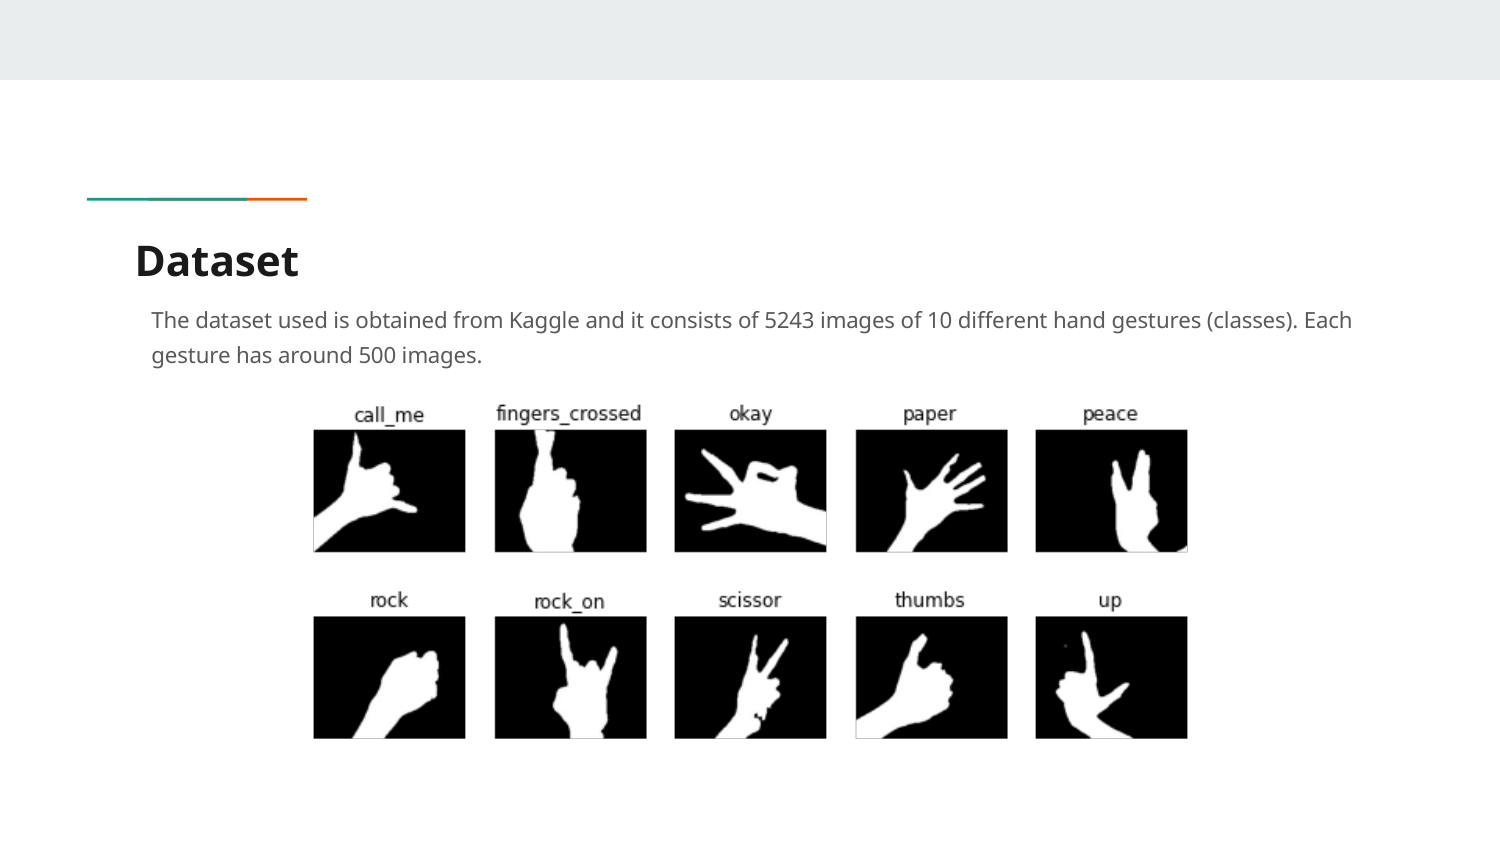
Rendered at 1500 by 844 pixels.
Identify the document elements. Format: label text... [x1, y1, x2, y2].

picture [302, 394, 1198, 750]
list The dataset used is obtained from Kaggle and it consists of 5243 images of 10 different hand gestures (classes). Each gesture has around 500 images. [136, 285, 1398, 386]
title Dataset [119, 216, 1381, 305]
